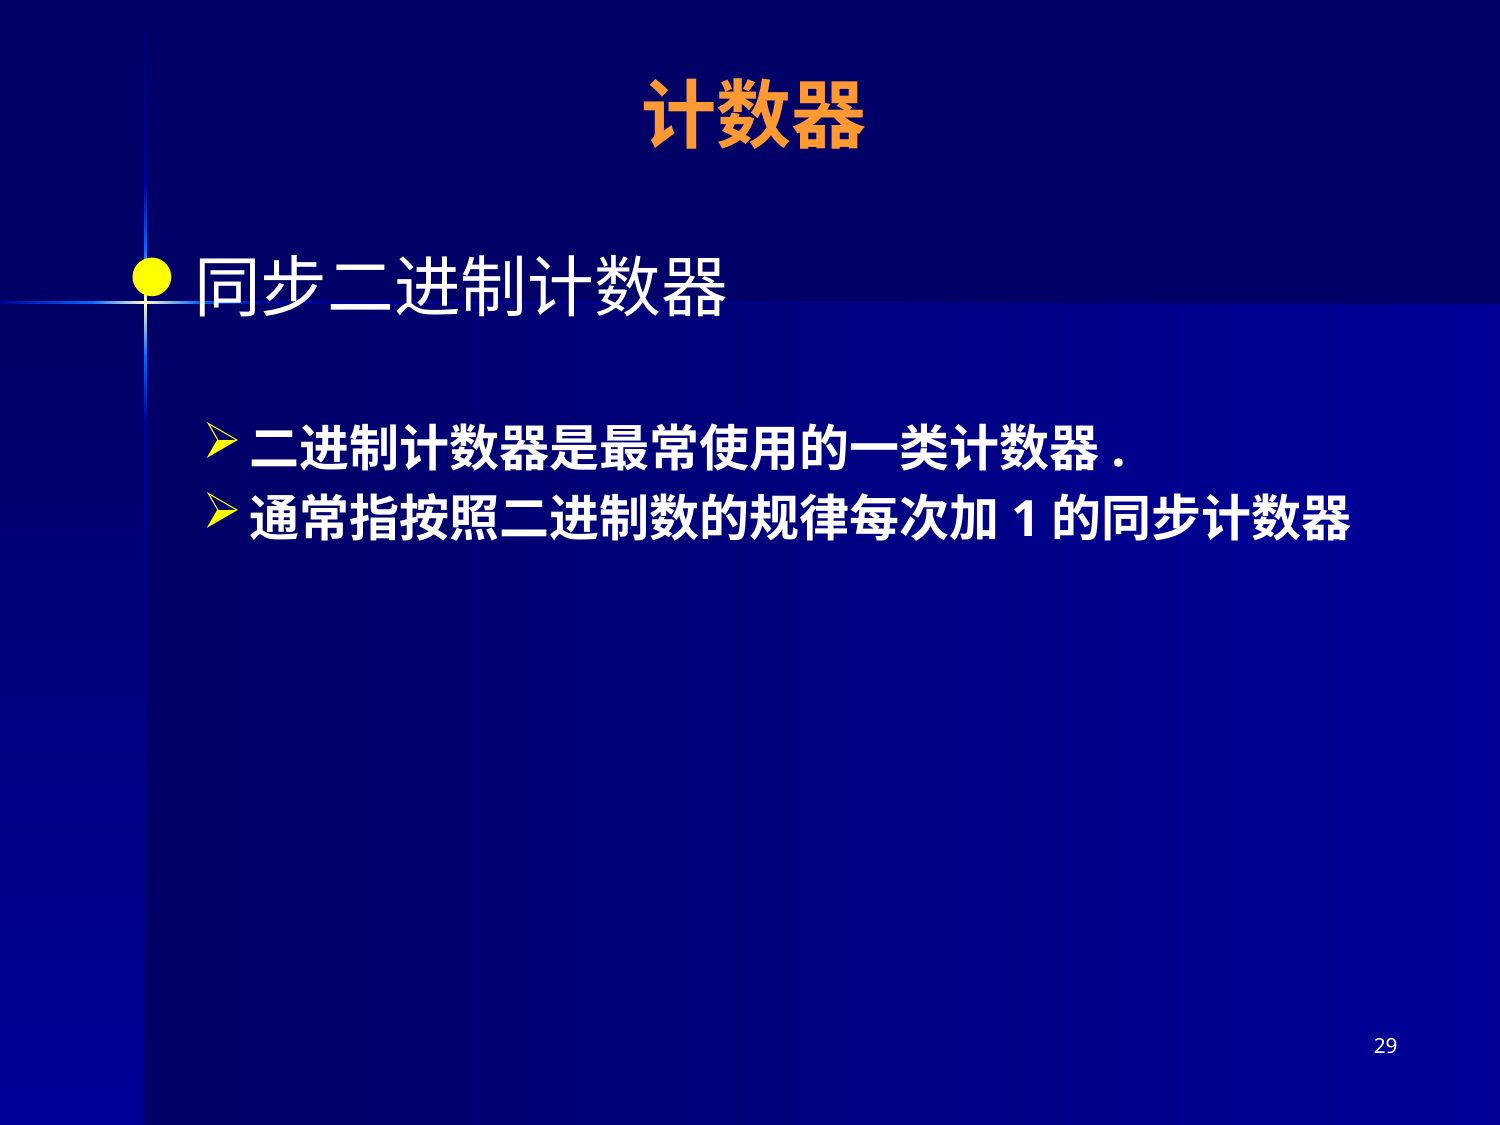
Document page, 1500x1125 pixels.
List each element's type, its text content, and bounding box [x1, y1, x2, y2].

slide_number 29 [1100, 1025, 1413, 1100]
title 计数器 [75, 50, 1450, 175]
list 同步二进制计数器 二进制计数器是最常使用的一类计数器. 通常指按照二进制数的规律每次加1的同步计数器 [112, 237, 1413, 1000]
